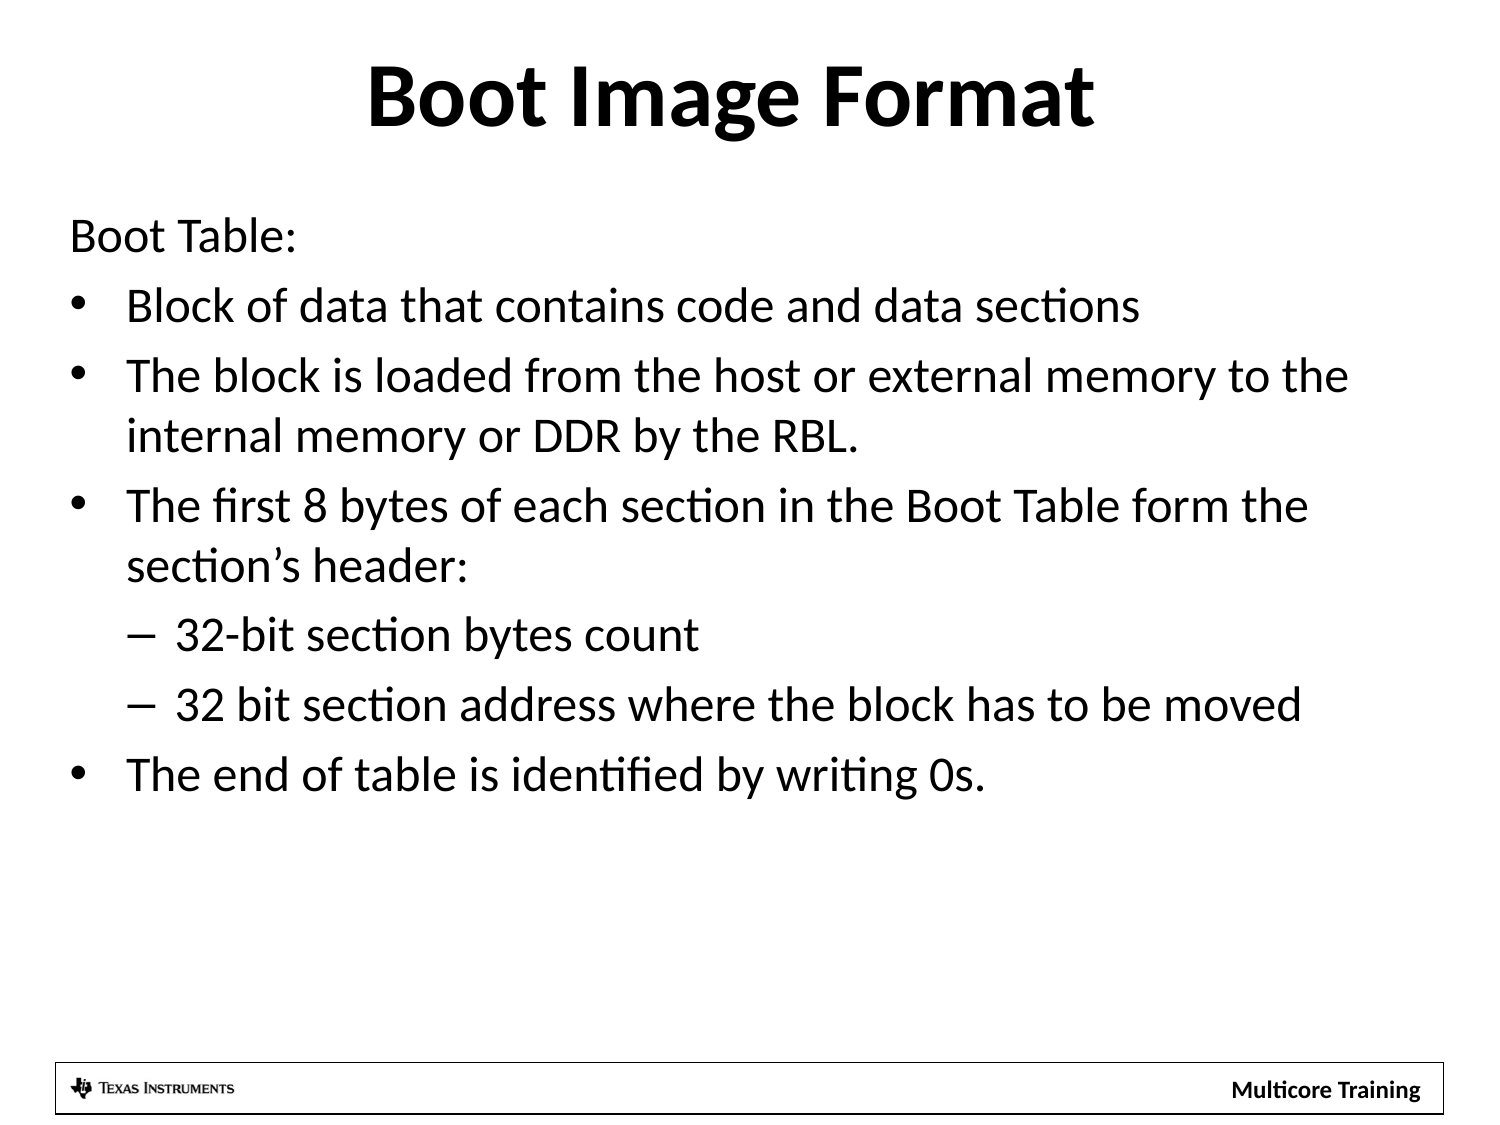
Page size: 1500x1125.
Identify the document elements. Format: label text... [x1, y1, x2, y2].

list Boot Table: Block of data that contains code and data sections The block is loaded from the host or external memory to the internal memory or DDR by the RBL. The first 8 bytes of each section in the Boot Table form the section’s header: 32-bit section bytes count 32 bit section address where the block has to be moved The end of table is identified by writing 0s. [54, 194, 1444, 976]
title Boot Image Format [37, 23, 1426, 158]
picture [59, 1066, 245, 1110]
